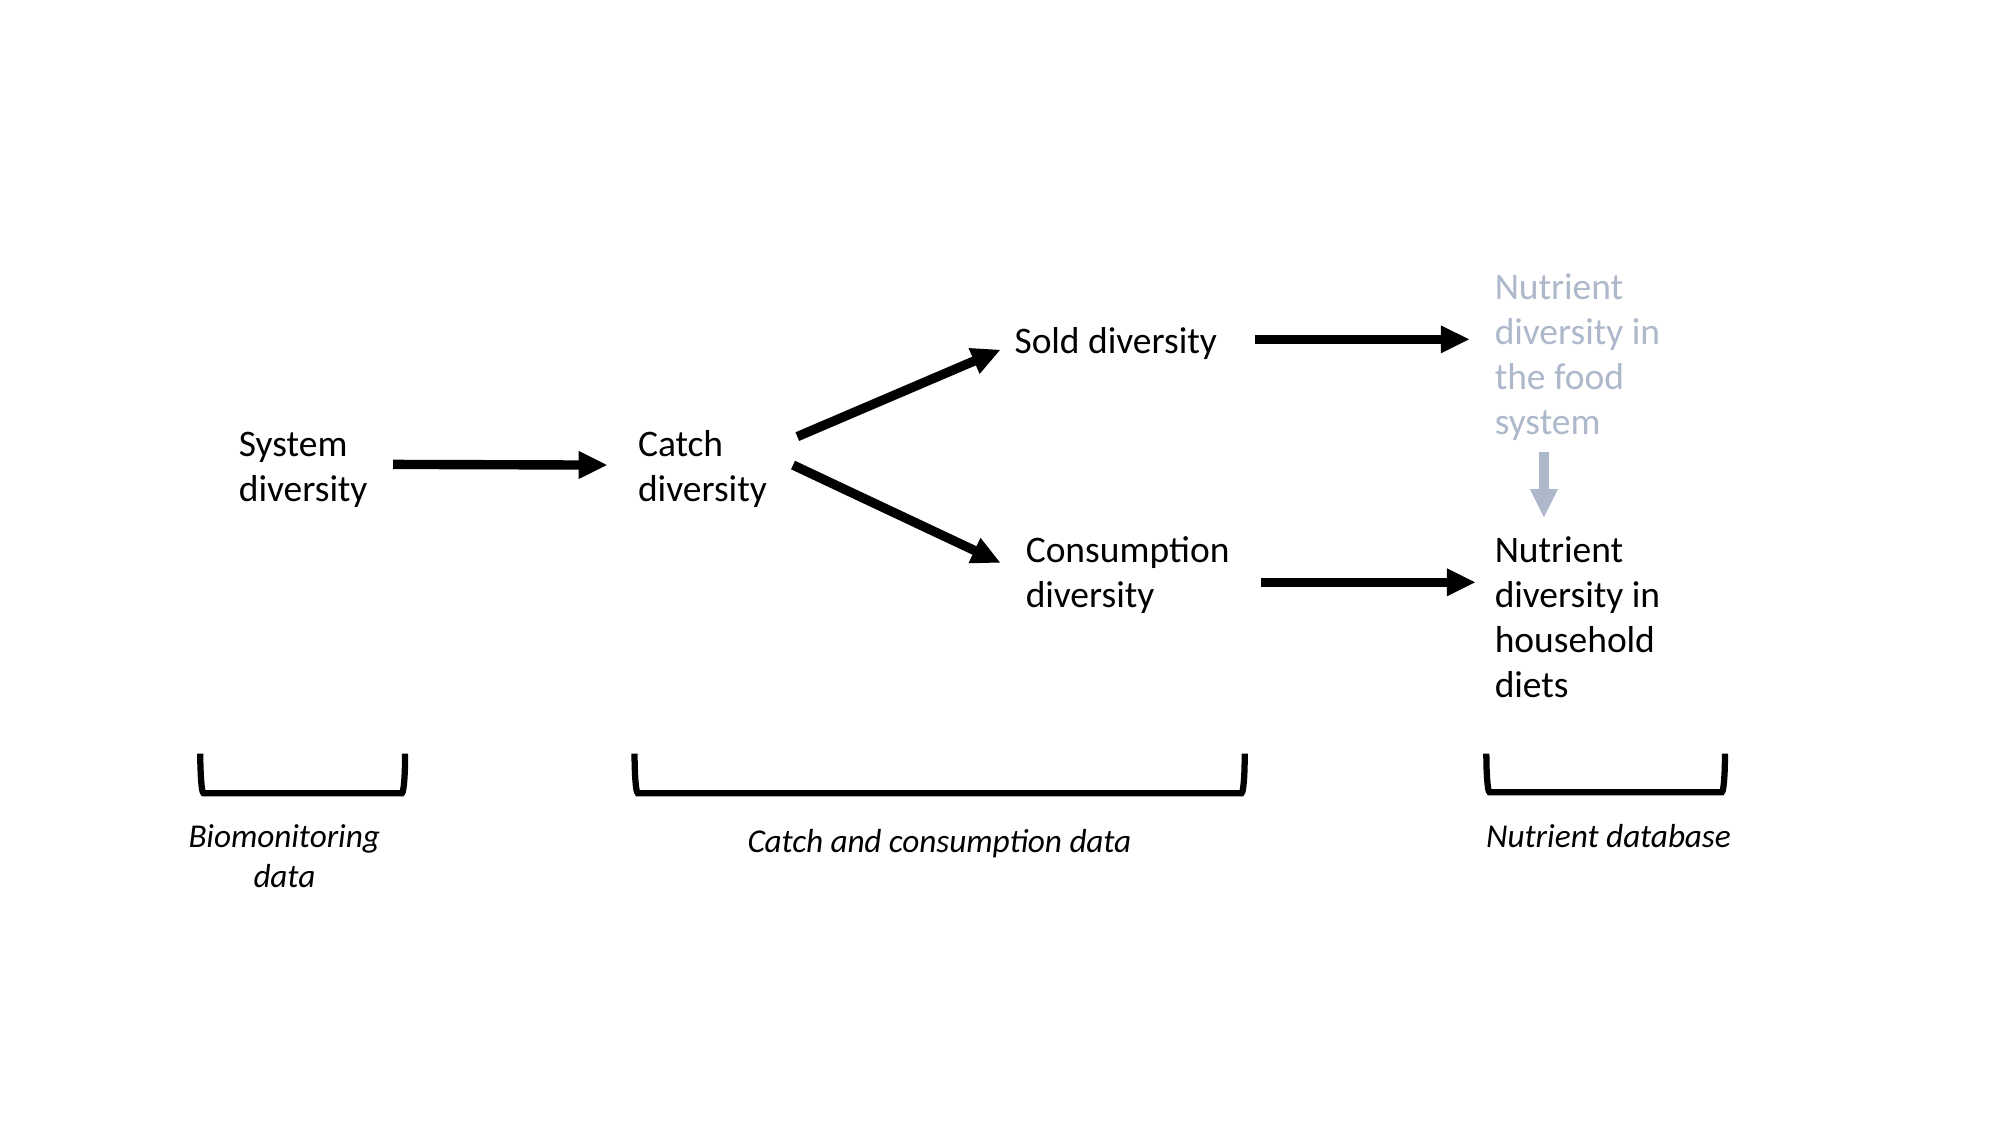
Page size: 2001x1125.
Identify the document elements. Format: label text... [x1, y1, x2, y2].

text_box [199, 753, 406, 794]
text_box [634, 753, 1246, 794]
text_box Nutrient diversity in the food system [1480, 254, 1725, 450]
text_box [797, 349, 1000, 437]
text_box Nutrient diversity in household diets [1480, 517, 1725, 712]
text_box Consumption diversity [1011, 517, 1256, 622]
text_box Nutrient database [1468, 806, 1749, 862]
text_box System diversity [224, 412, 394, 517]
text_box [793, 464, 1000, 563]
text_box Sold diversity [999, 308, 1245, 369]
text_box [1485, 753, 1726, 793]
text_box Catch diversity [623, 412, 793, 517]
text_box Catch and consumption data [634, 811, 1245, 867]
text_box Biomonitoring data [144, 806, 425, 902]
